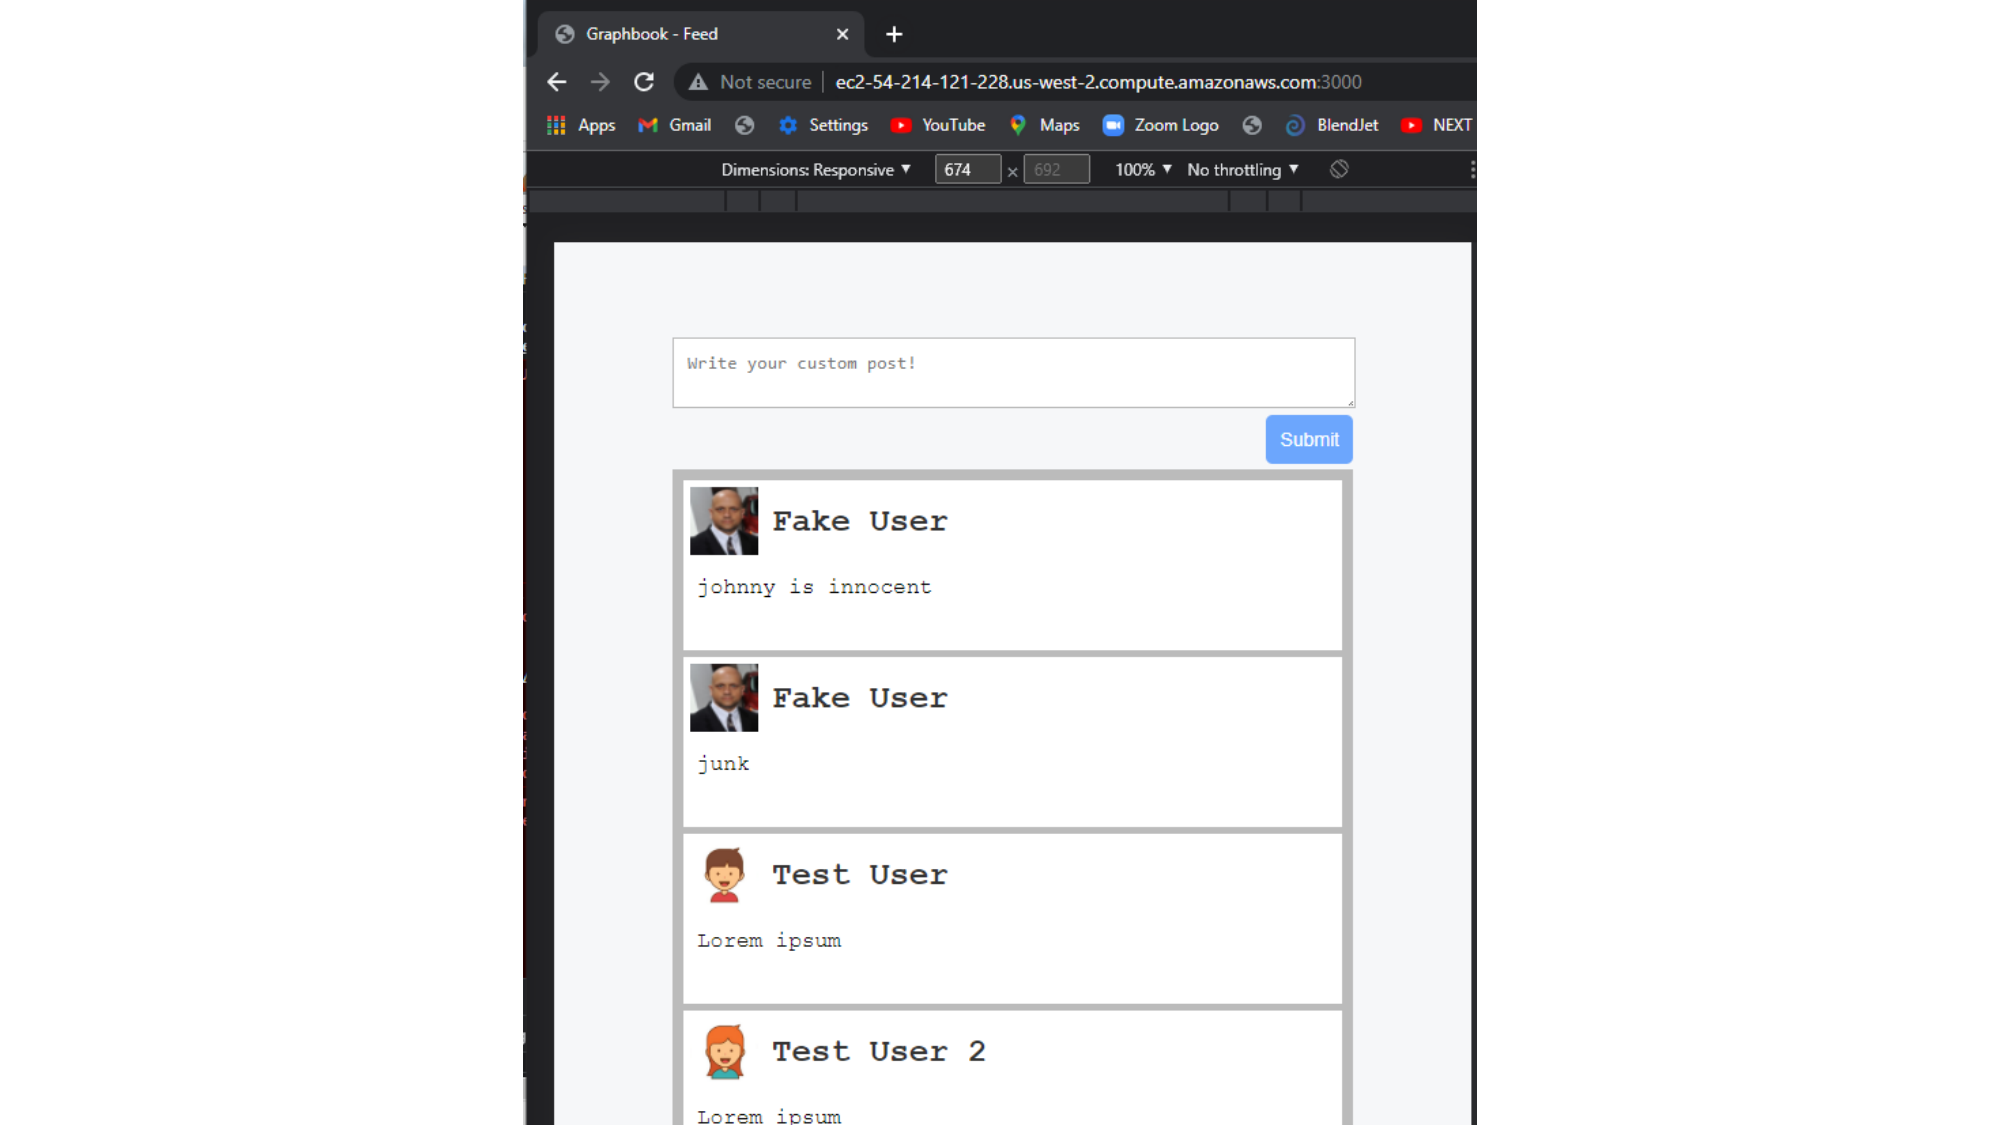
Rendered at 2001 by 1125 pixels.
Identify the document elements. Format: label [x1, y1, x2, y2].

picture [523, 0, 1477, 1125]
